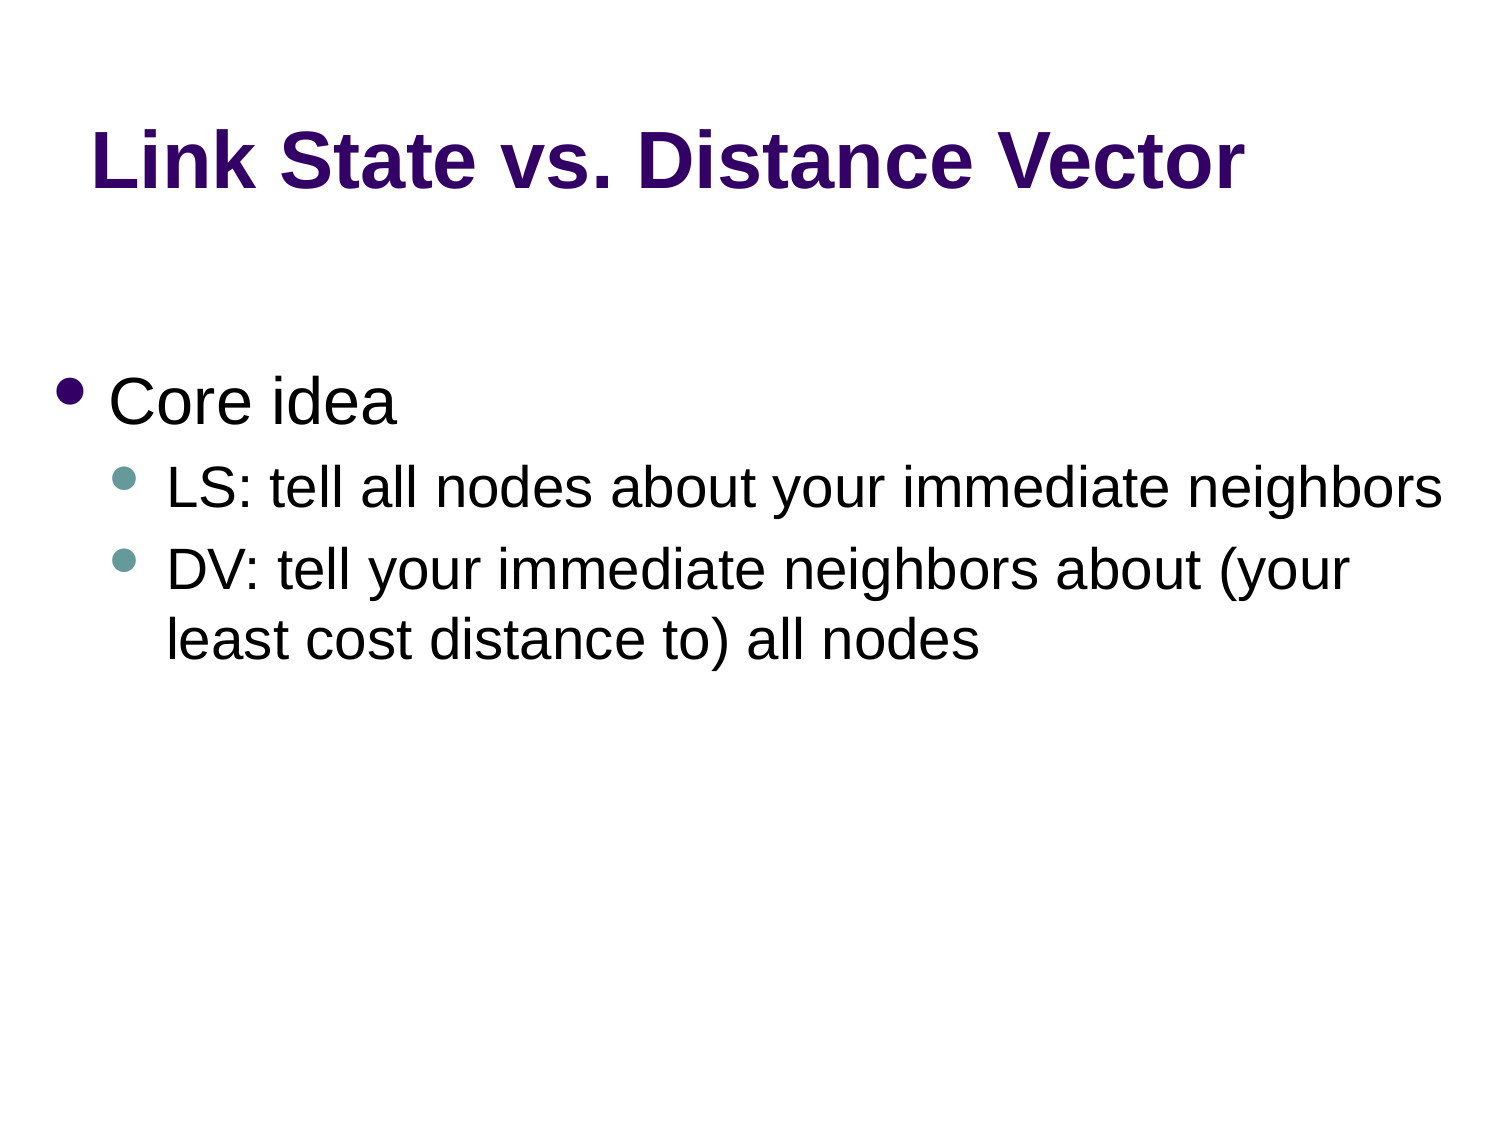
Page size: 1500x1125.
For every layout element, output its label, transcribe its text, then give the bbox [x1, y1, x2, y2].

title Link State vs. Distance Vector [75, 20, 1425, 213]
list Core idea LS: tell all nodes about your immediate neighbors DV: tell your immediate neighbors about (your least cost distance to) all nodes [37, 350, 1463, 768]
